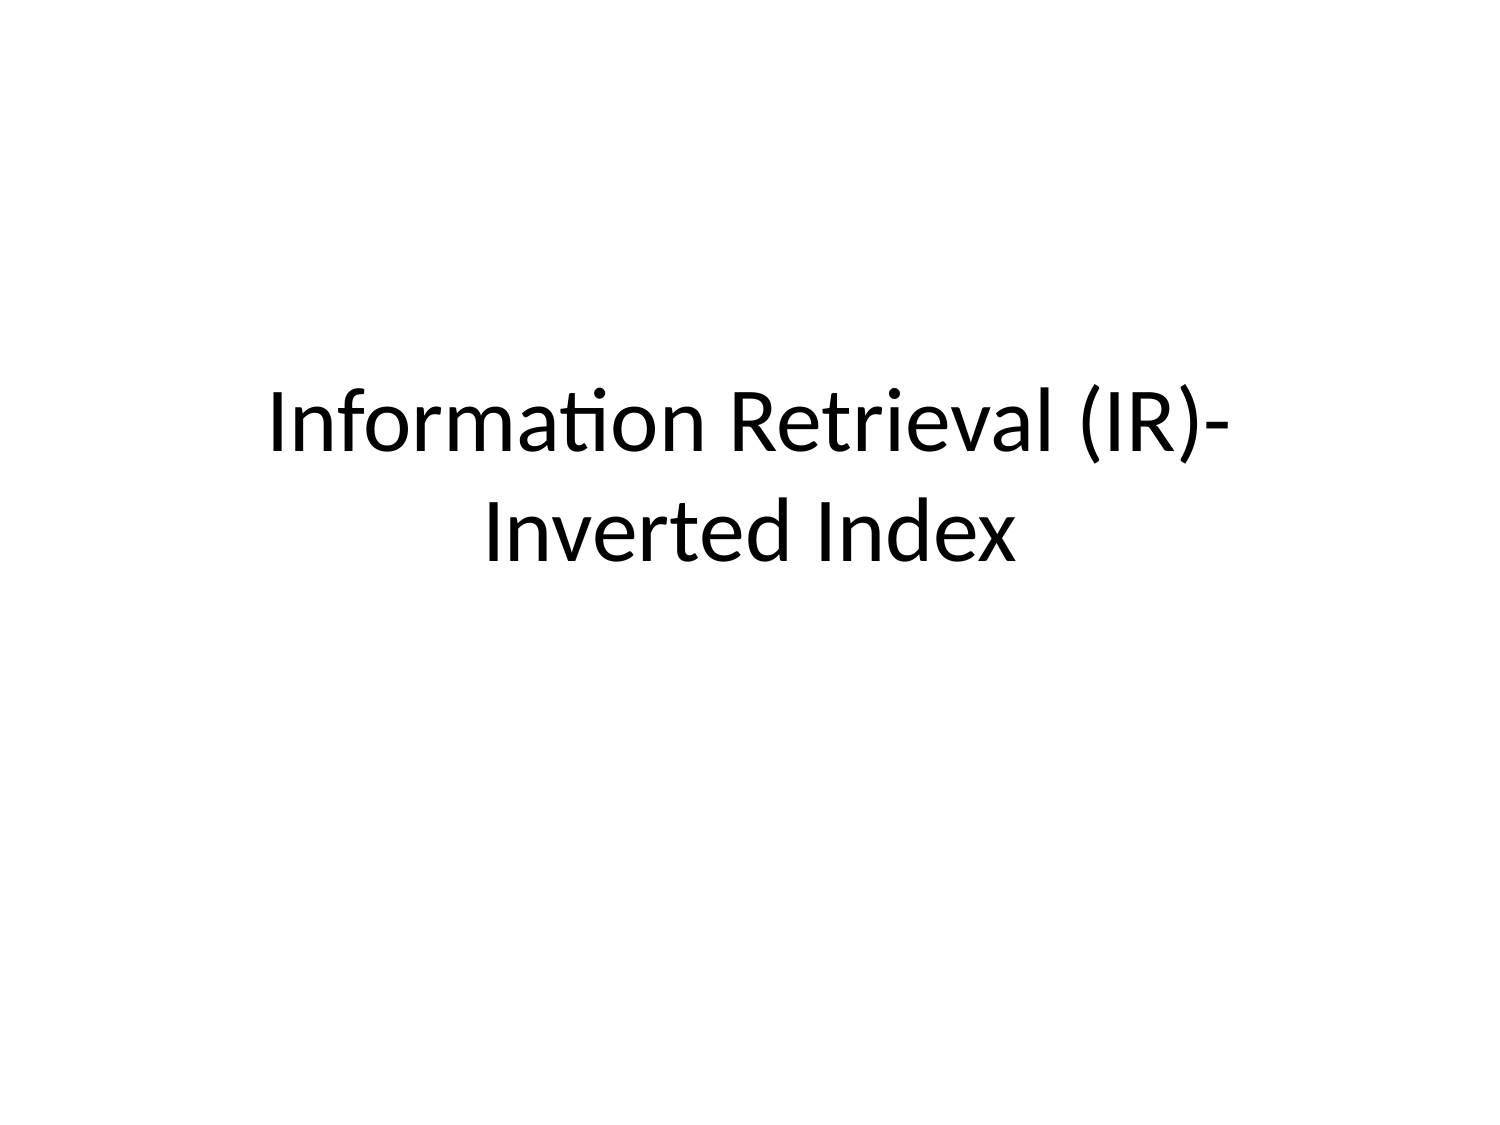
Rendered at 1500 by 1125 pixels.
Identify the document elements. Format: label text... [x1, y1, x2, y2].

title Information Retrieval (IR)- Inverted Index [112, 349, 1388, 591]
